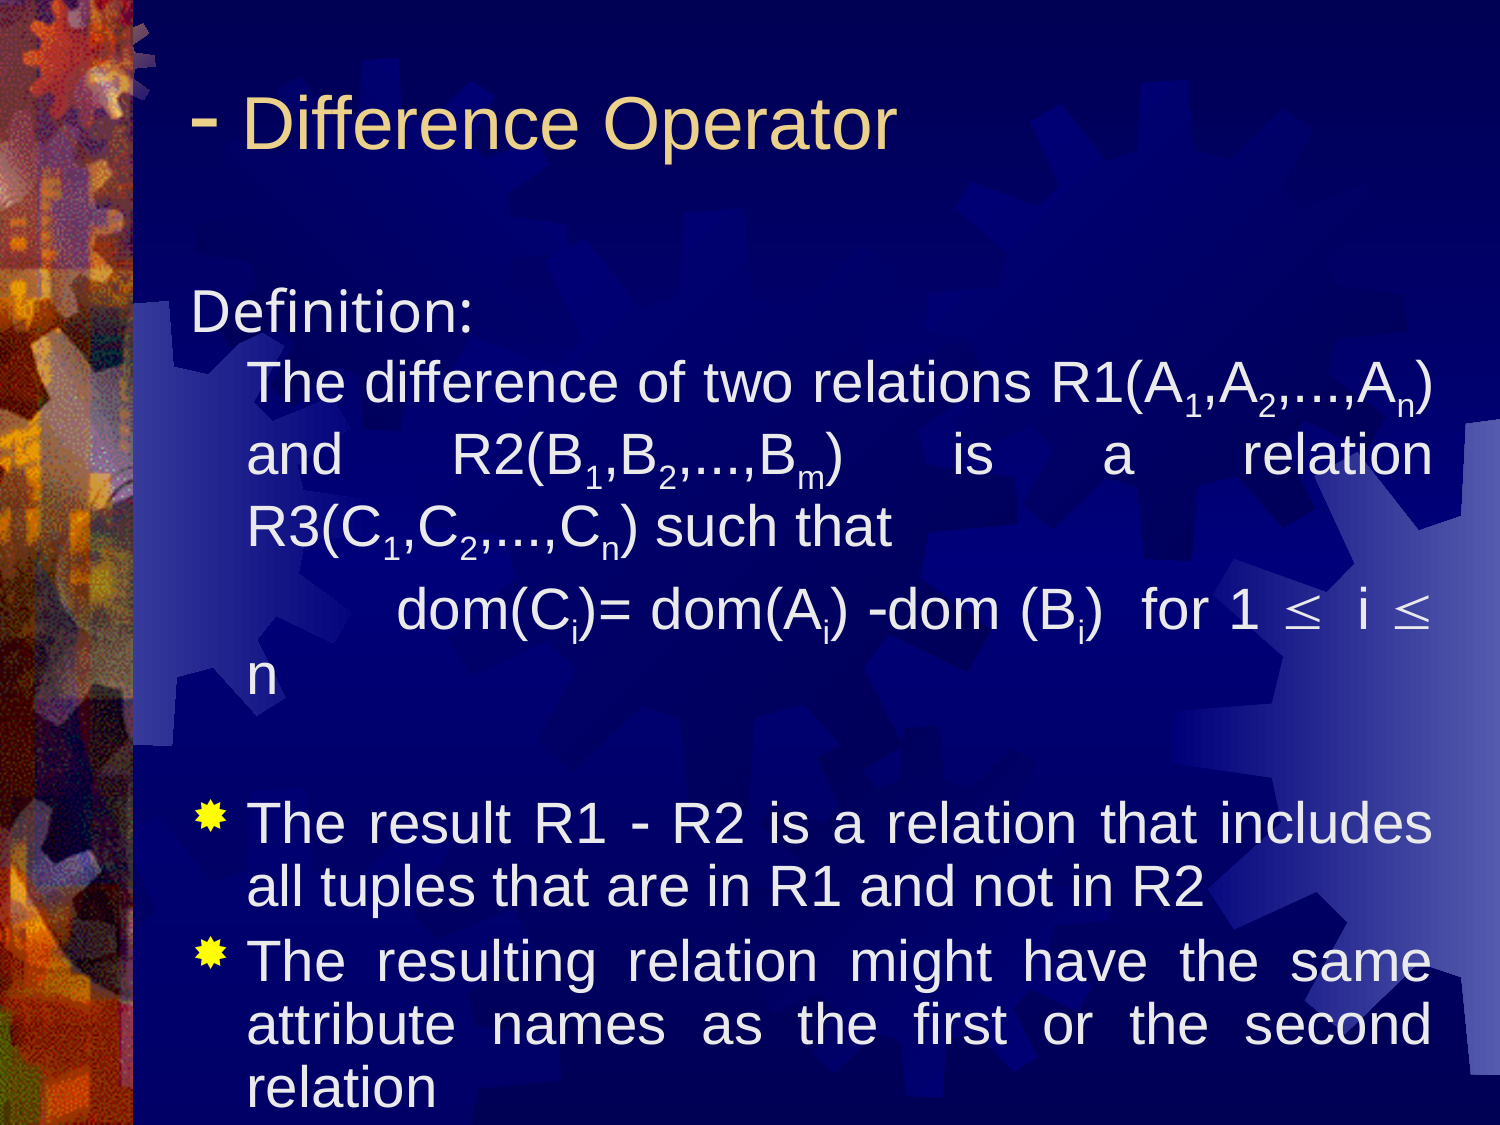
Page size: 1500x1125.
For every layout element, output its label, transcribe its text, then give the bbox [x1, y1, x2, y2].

picture [0, 0, 133, 1125]
title - Difference Operator [174, 50, 1450, 175]
list Definition: The difference of two relations R1(A1,A2,...,An) and R2(B1,B2,...,Bm) is a relation R3(C1,C2,...,Cn) such that dom(Ci)= dom(Ai) -dom (Bi) for 1 £ i £ n The result R1 - R2 is a relation that includes all tuples that are in R1 and not in R2 The resulting relation might have the same attribute names as the first or the second relation [174, 275, 1450, 950]
